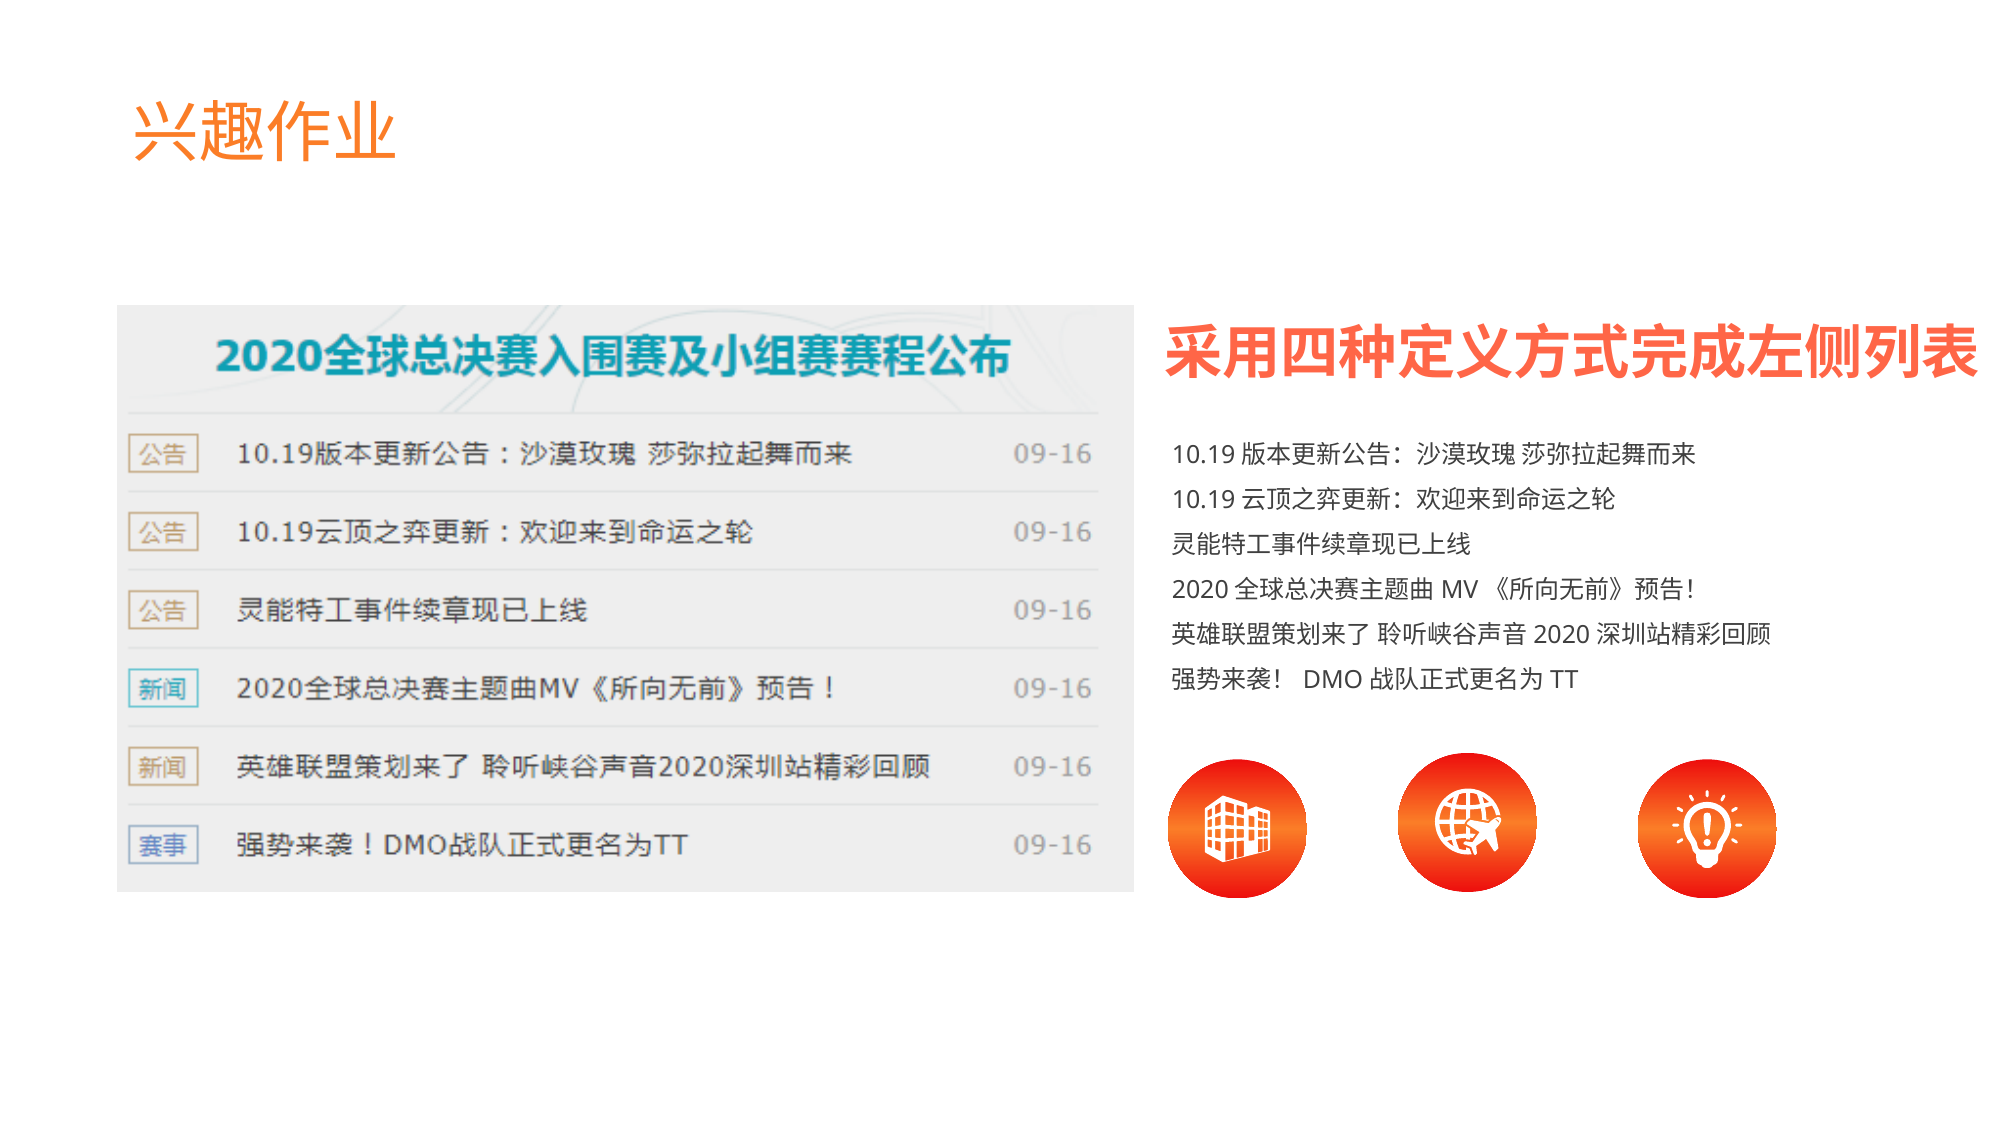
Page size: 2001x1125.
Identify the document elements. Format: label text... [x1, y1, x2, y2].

text_box [1683, 801, 1731, 868]
text_box [1396, 751, 1539, 894]
text_box [1434, 788, 1502, 855]
text_box [1731, 806, 1738, 813]
text_box [1689, 794, 1694, 802]
text_box [1731, 838, 1738, 844]
text_box [1204, 795, 1271, 863]
text_box [1676, 838, 1684, 844]
text_box 10.19版本更新公告：沙漠玫瑰 莎弥拉起舞而来 10.19云顶之弈更新：欢迎来到命运之轮 灵能特工事件续章现已上线 2020全球总决赛主题曲MV《所向无前》预告！ 英雄联盟策划来了 聆听峡谷声音2020深圳站精彩回顾 强势来袭！DMO战队正式更名为TT [1157, 416, 1895, 726]
text_box [1166, 758, 1309, 900]
text_box [1720, 794, 1726, 802]
text_box 采用四种定义方式完成左侧列表 [1149, 307, 1995, 393]
text_box 兴趣作业 [117, 82, 601, 177]
text_box [1676, 806, 1684, 813]
text_box [1636, 758, 1778, 900]
picture [117, 305, 1134, 893]
